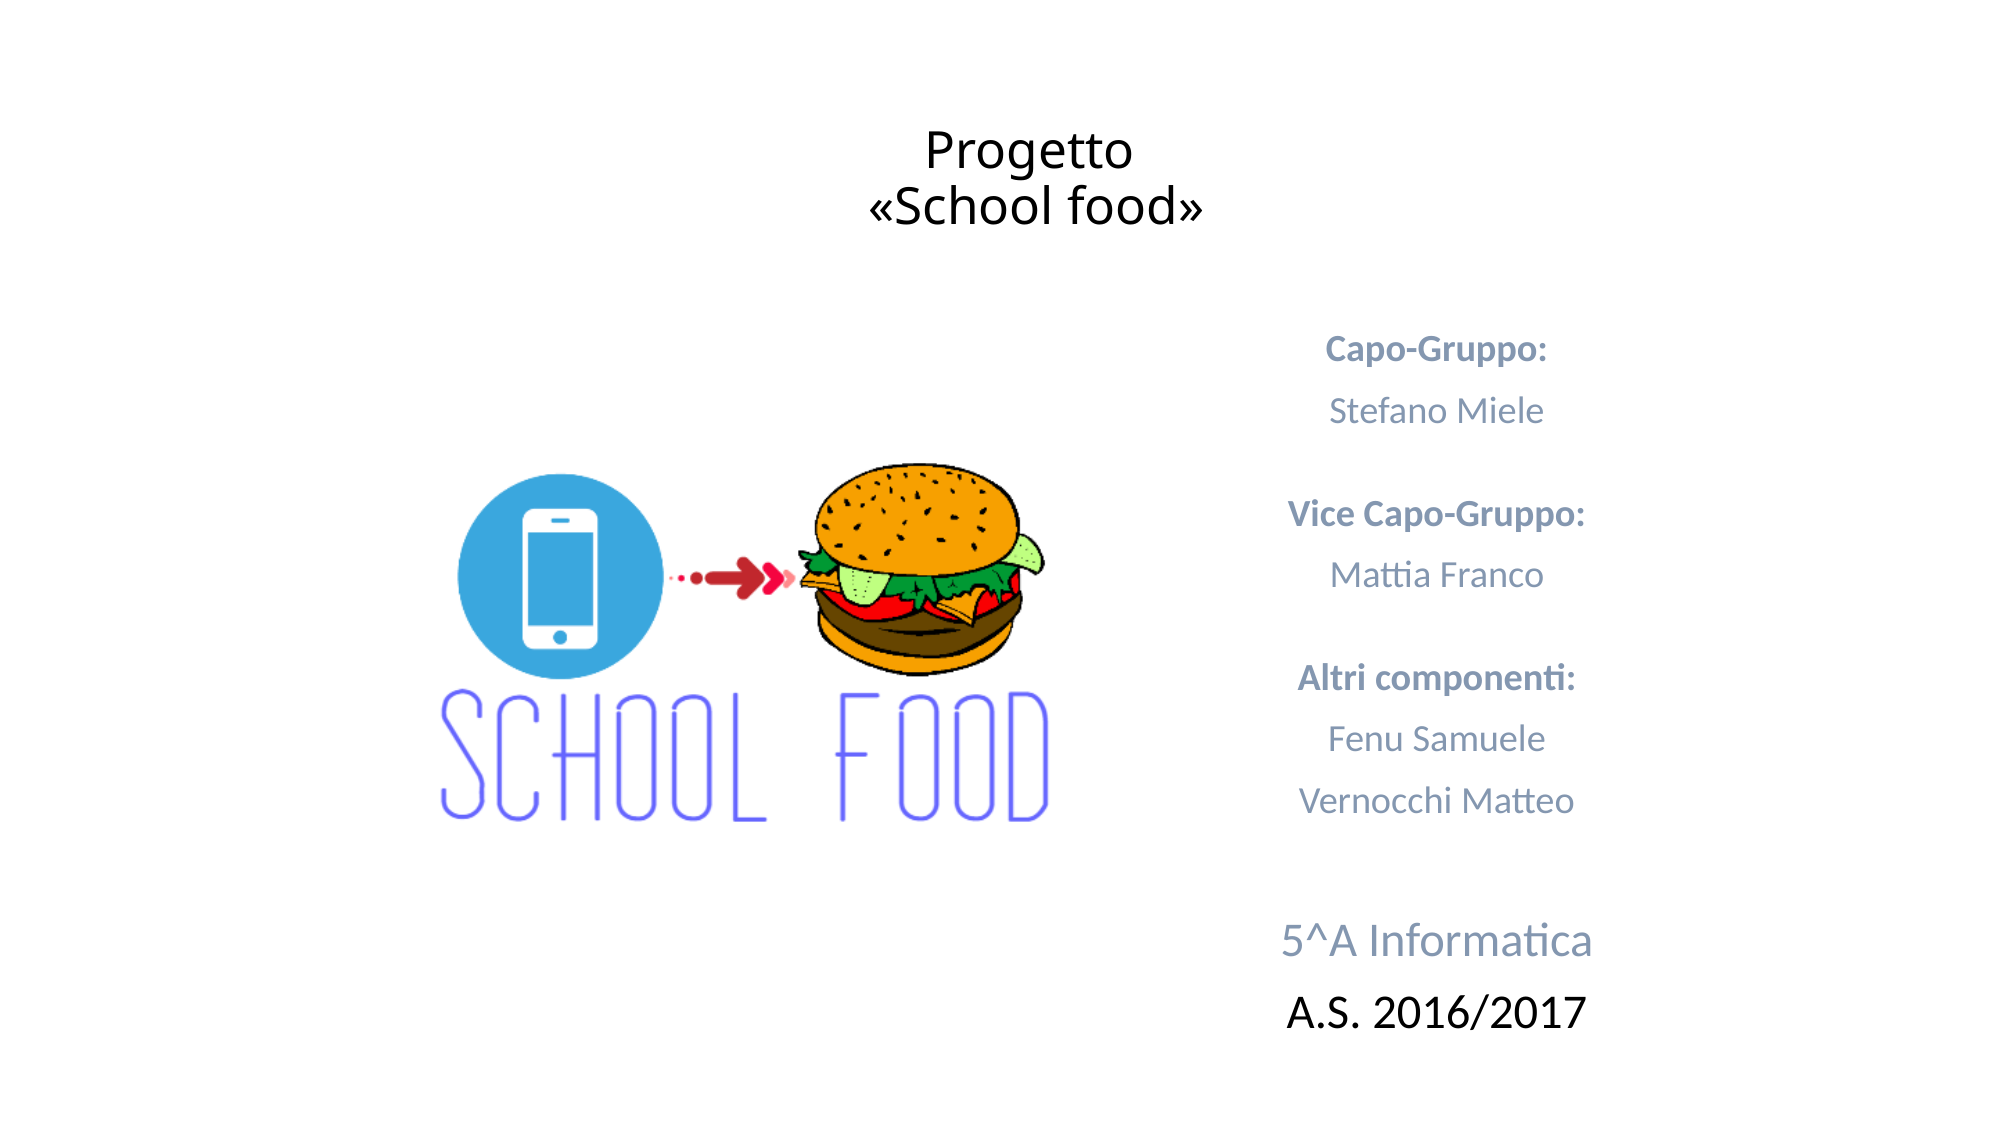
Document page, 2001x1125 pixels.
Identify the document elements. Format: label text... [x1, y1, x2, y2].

title Progetto «School food» [375, 114, 1698, 243]
picture [344, 426, 1167, 880]
subtitle Capo-Gruppo: Stefano Miele Vice Capo-Gruppo: Mattia Franco Altri componenti: Fenu Samuele Vernocchi Matteo 5^A Informatica A.S. 2016/2017 [1212, 255, 1662, 1047]
